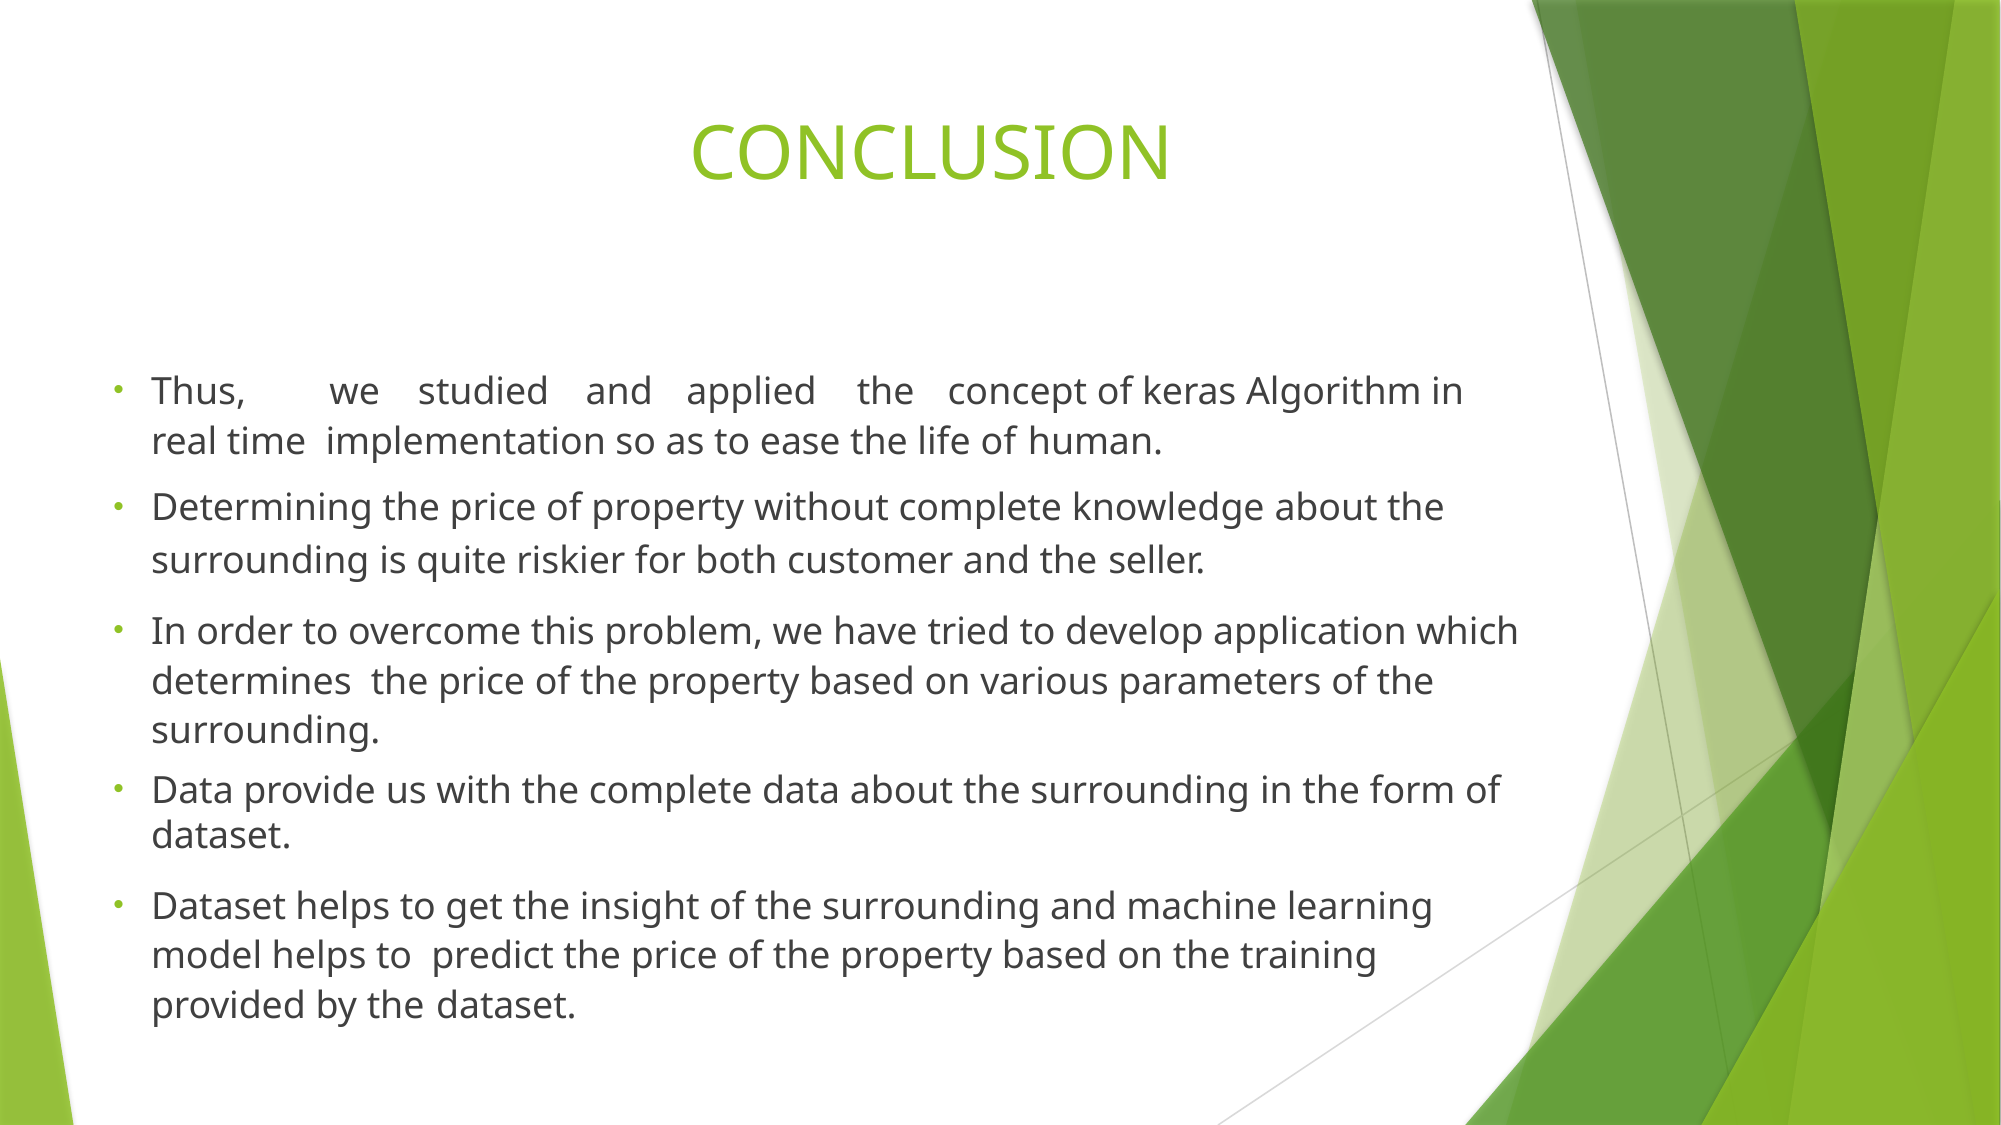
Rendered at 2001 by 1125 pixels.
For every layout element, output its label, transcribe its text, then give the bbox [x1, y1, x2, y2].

list Thus, we studied and applied the concept of keras Algorithm in real time implementation so as to ease the life of human. Determining the price of property without complete knowledge about the surrounding is quite riskier for both customer and the seller. In order to overcome this problem, we have tried to develop application which determines the price of the property based on various parameters of the surrounding. Data provide us with the complete data about the surrounding in the form of dataset. Dataset helps to get the insight of the surrounding and machine learning model helps to predict the price of the property based on the training provided by the dataset. [111, 354, 1522, 1026]
title CONCLUSION [687, 102, 1314, 293]
